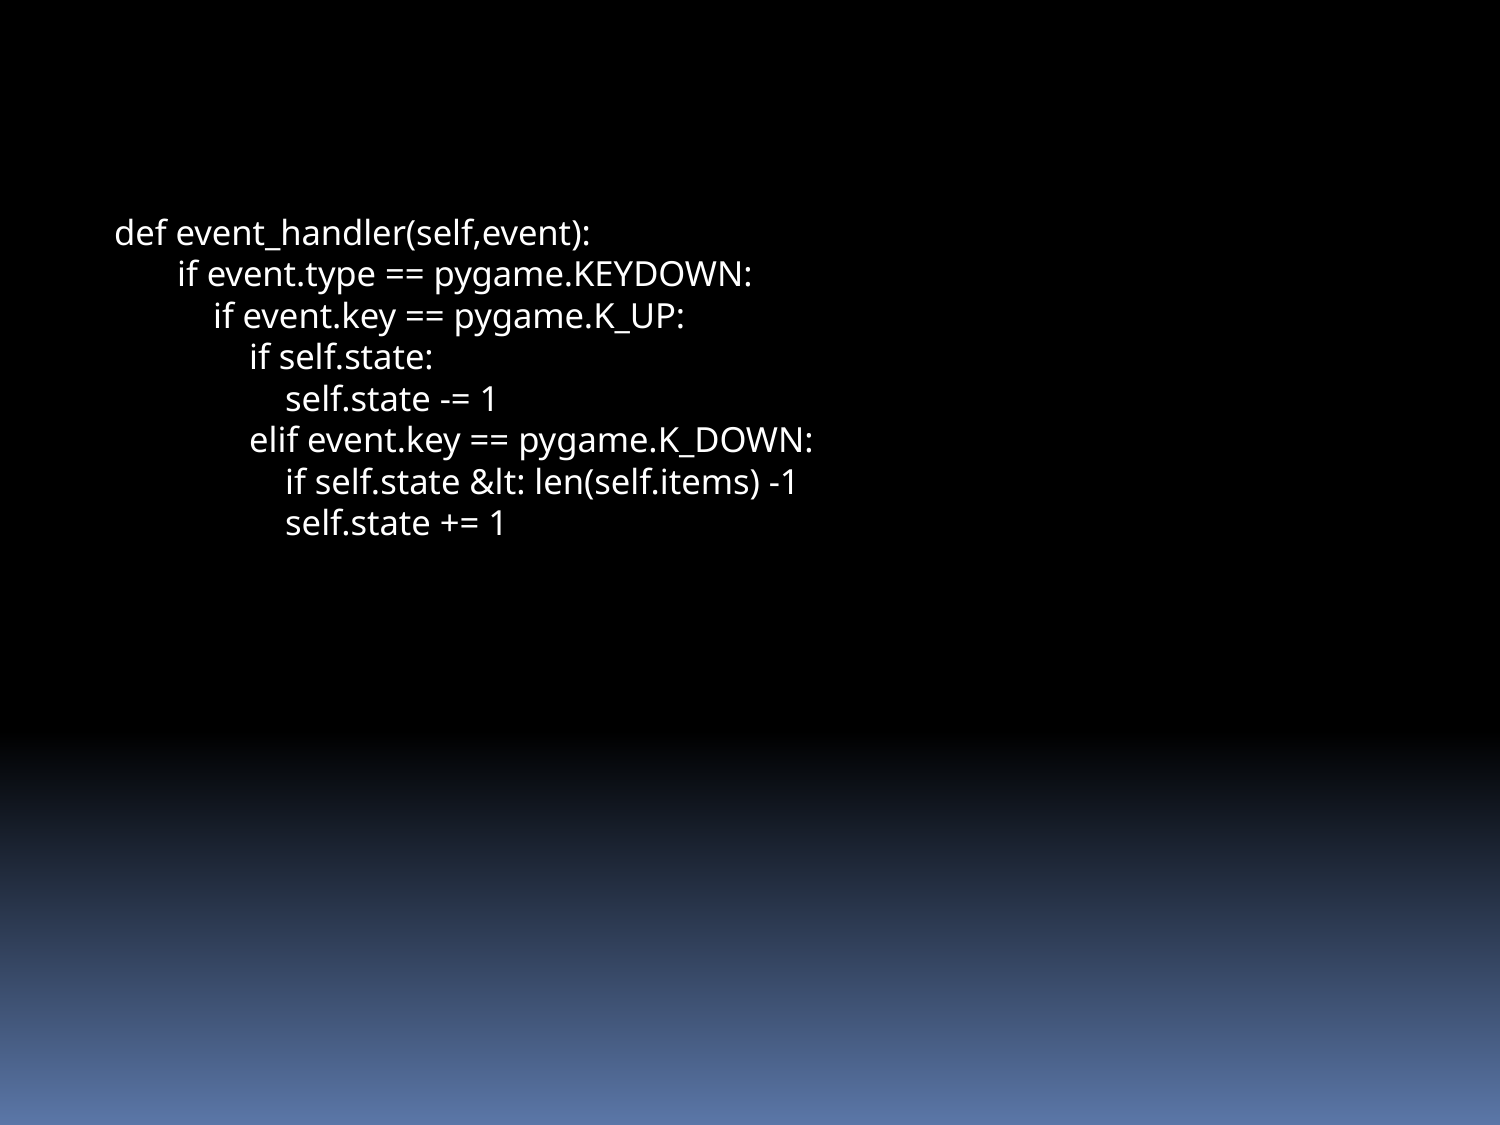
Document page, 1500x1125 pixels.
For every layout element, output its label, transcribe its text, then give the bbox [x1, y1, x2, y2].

subtitle def event_handler(self,event): if event.type == pygame.KEYDOWN: if event.key == pygame.K_UP: if self.state: self.state -= 1 elif event.key == pygame.K_DOWN: if self.state &lt: len(self.items) -1 self.state += 1 [88, 200, 1412, 550]
